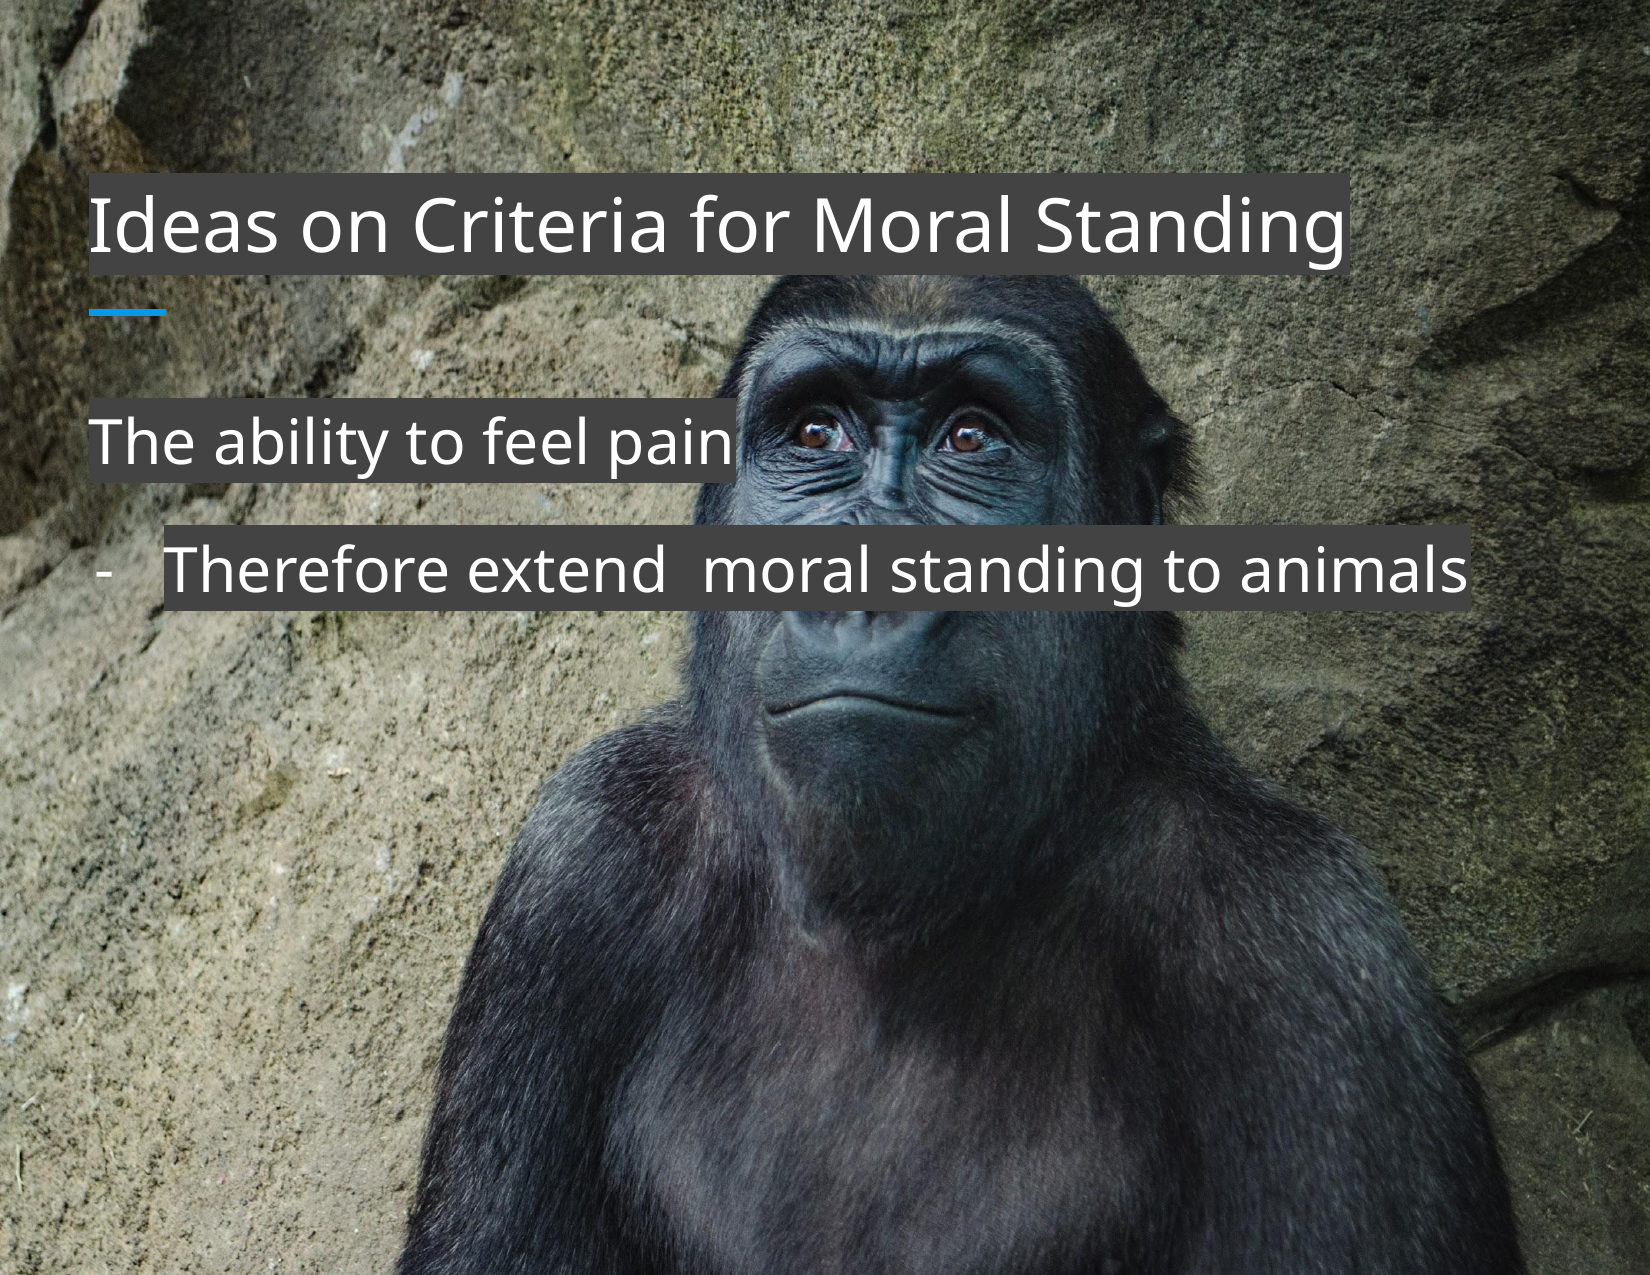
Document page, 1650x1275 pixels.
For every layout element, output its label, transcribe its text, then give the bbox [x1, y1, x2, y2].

list The ability to feel pain Therefore extend moral standing to animals [69, 372, 1580, 1136]
title Ideas on Criteria for Moral Standing [69, 116, 1580, 287]
picture [0, 0, 1650, 1275]
